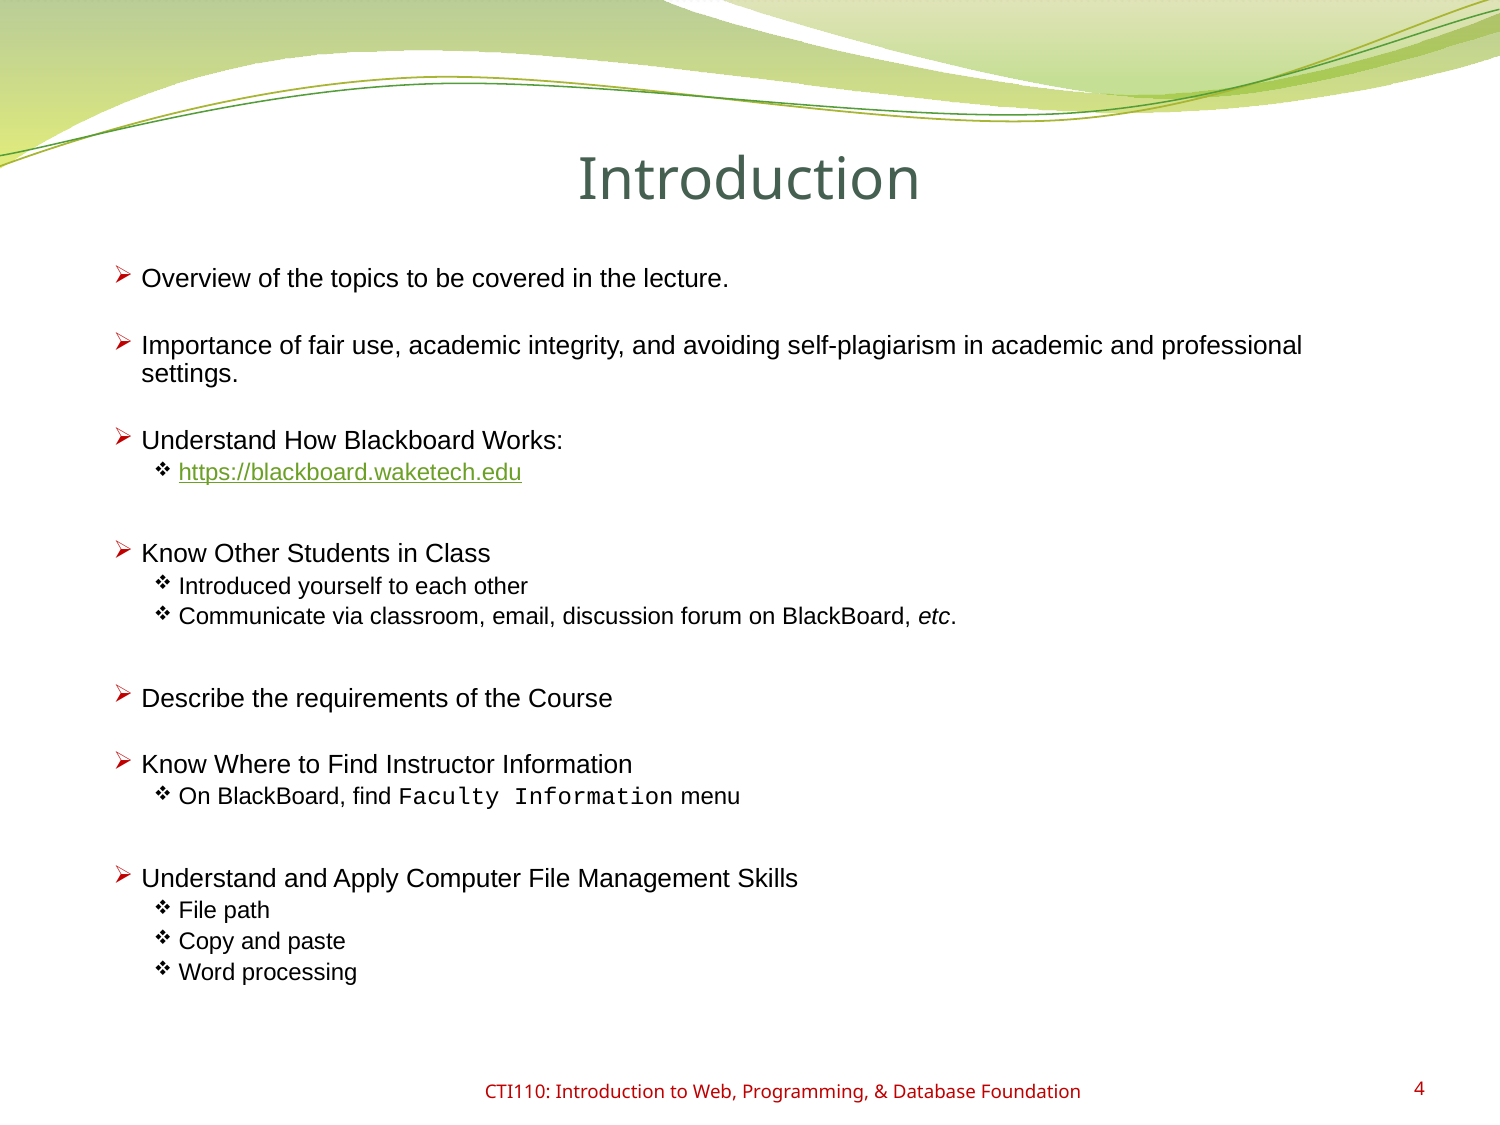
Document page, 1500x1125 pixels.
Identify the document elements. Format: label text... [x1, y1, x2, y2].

footer CTI110: Introduction to Web, Programming, & Database Foundation [437, 1042, 1128, 1103]
slide_number 4 [1299, 1042, 1425, 1103]
list Overview of the topics to be covered in the lecture. Importance of fair use, academic integrity, and avoiding self-plagiarism in academic and professional settings. Understand How Blackboard Works: https://blackboard.waketech.edu Know Other Students in Class Introduced yourself to each other Communicate via classroom, email, discussion forum on BlackBoard, etc. Describe the requirements of the Course Know Where to Find Instructor Information On BlackBoard, find Faculty Information menu Understand and Apply Computer File Management Skills File path Copy and paste Word processing [99, 257, 1401, 997]
title Introduction [75, 110, 1425, 243]
